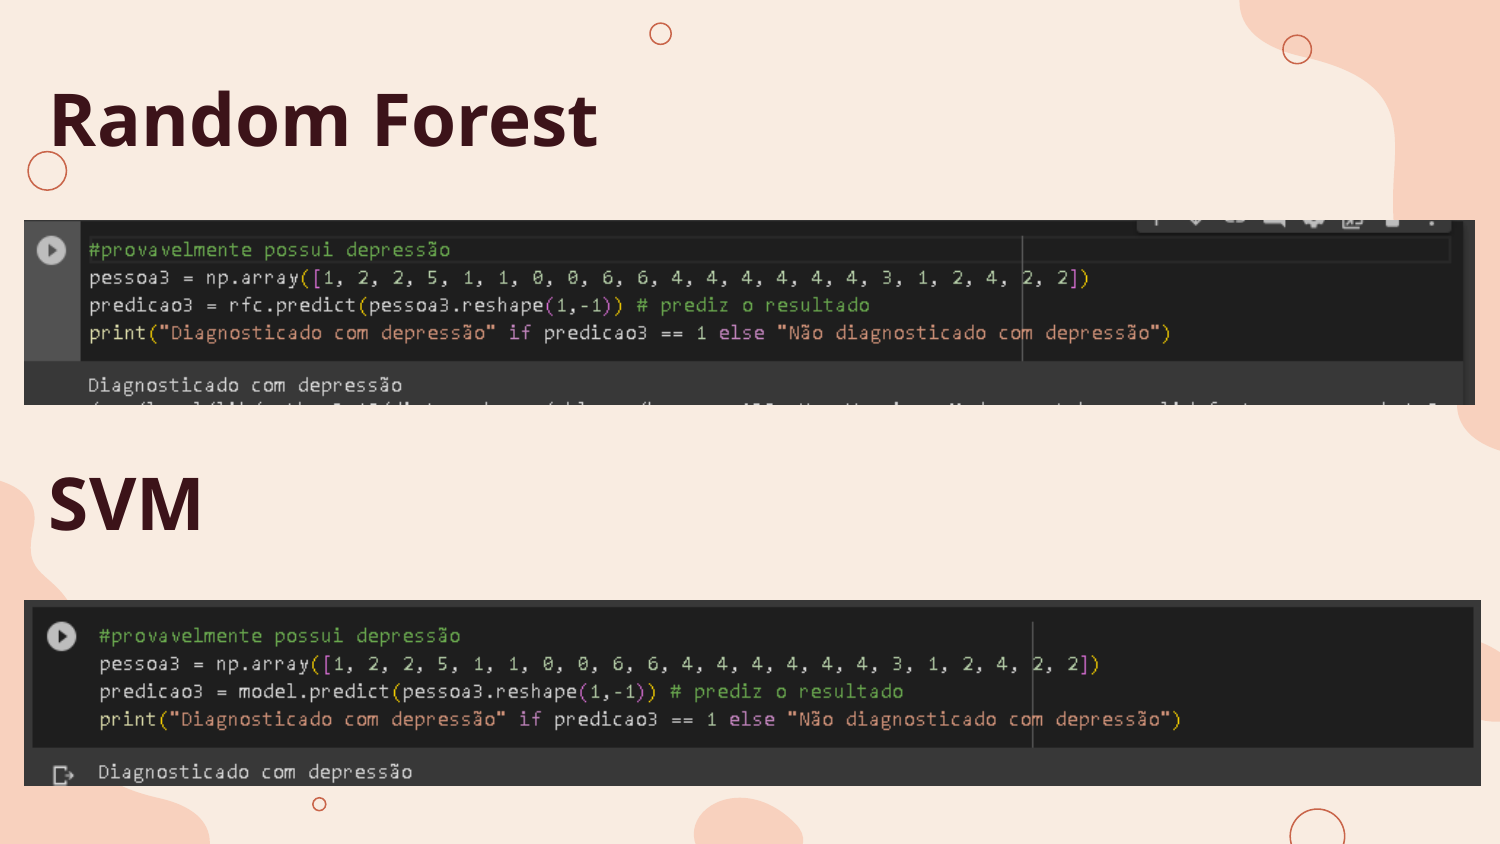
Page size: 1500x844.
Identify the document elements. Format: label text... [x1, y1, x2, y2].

picture [24, 600, 1481, 786]
title Random Forest [33, 58, 1375, 183]
title SVM [33, 442, 1375, 567]
picture [24, 219, 1476, 406]
